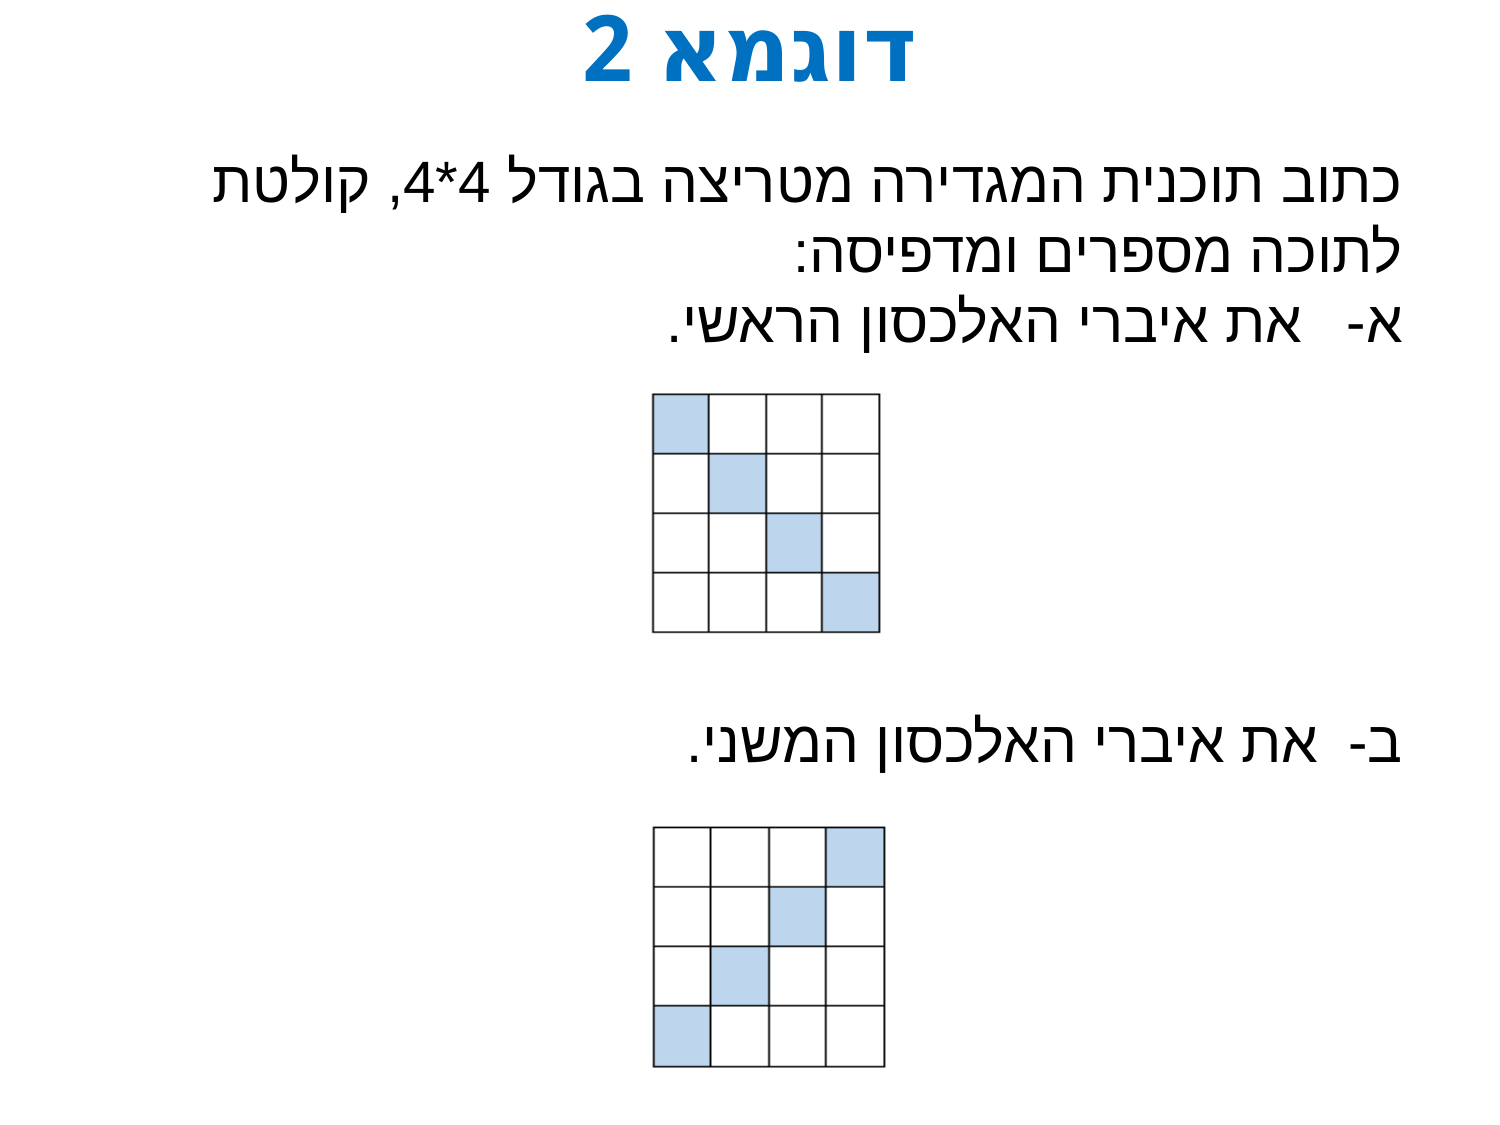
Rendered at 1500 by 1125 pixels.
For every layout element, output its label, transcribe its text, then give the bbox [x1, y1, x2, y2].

picture [630, 375, 904, 653]
text_box כתוב תוכנית המגדירה מטריצה בגודל 4*4, קולטת לתוכה מספרים ומדפיסה: את איברי האלכסון הראשי. את איברי האלכסון המשני. [41, 137, 1418, 782]
text_box דוגמא 2 [30, 0, 1469, 106]
picture [634, 815, 904, 1086]
